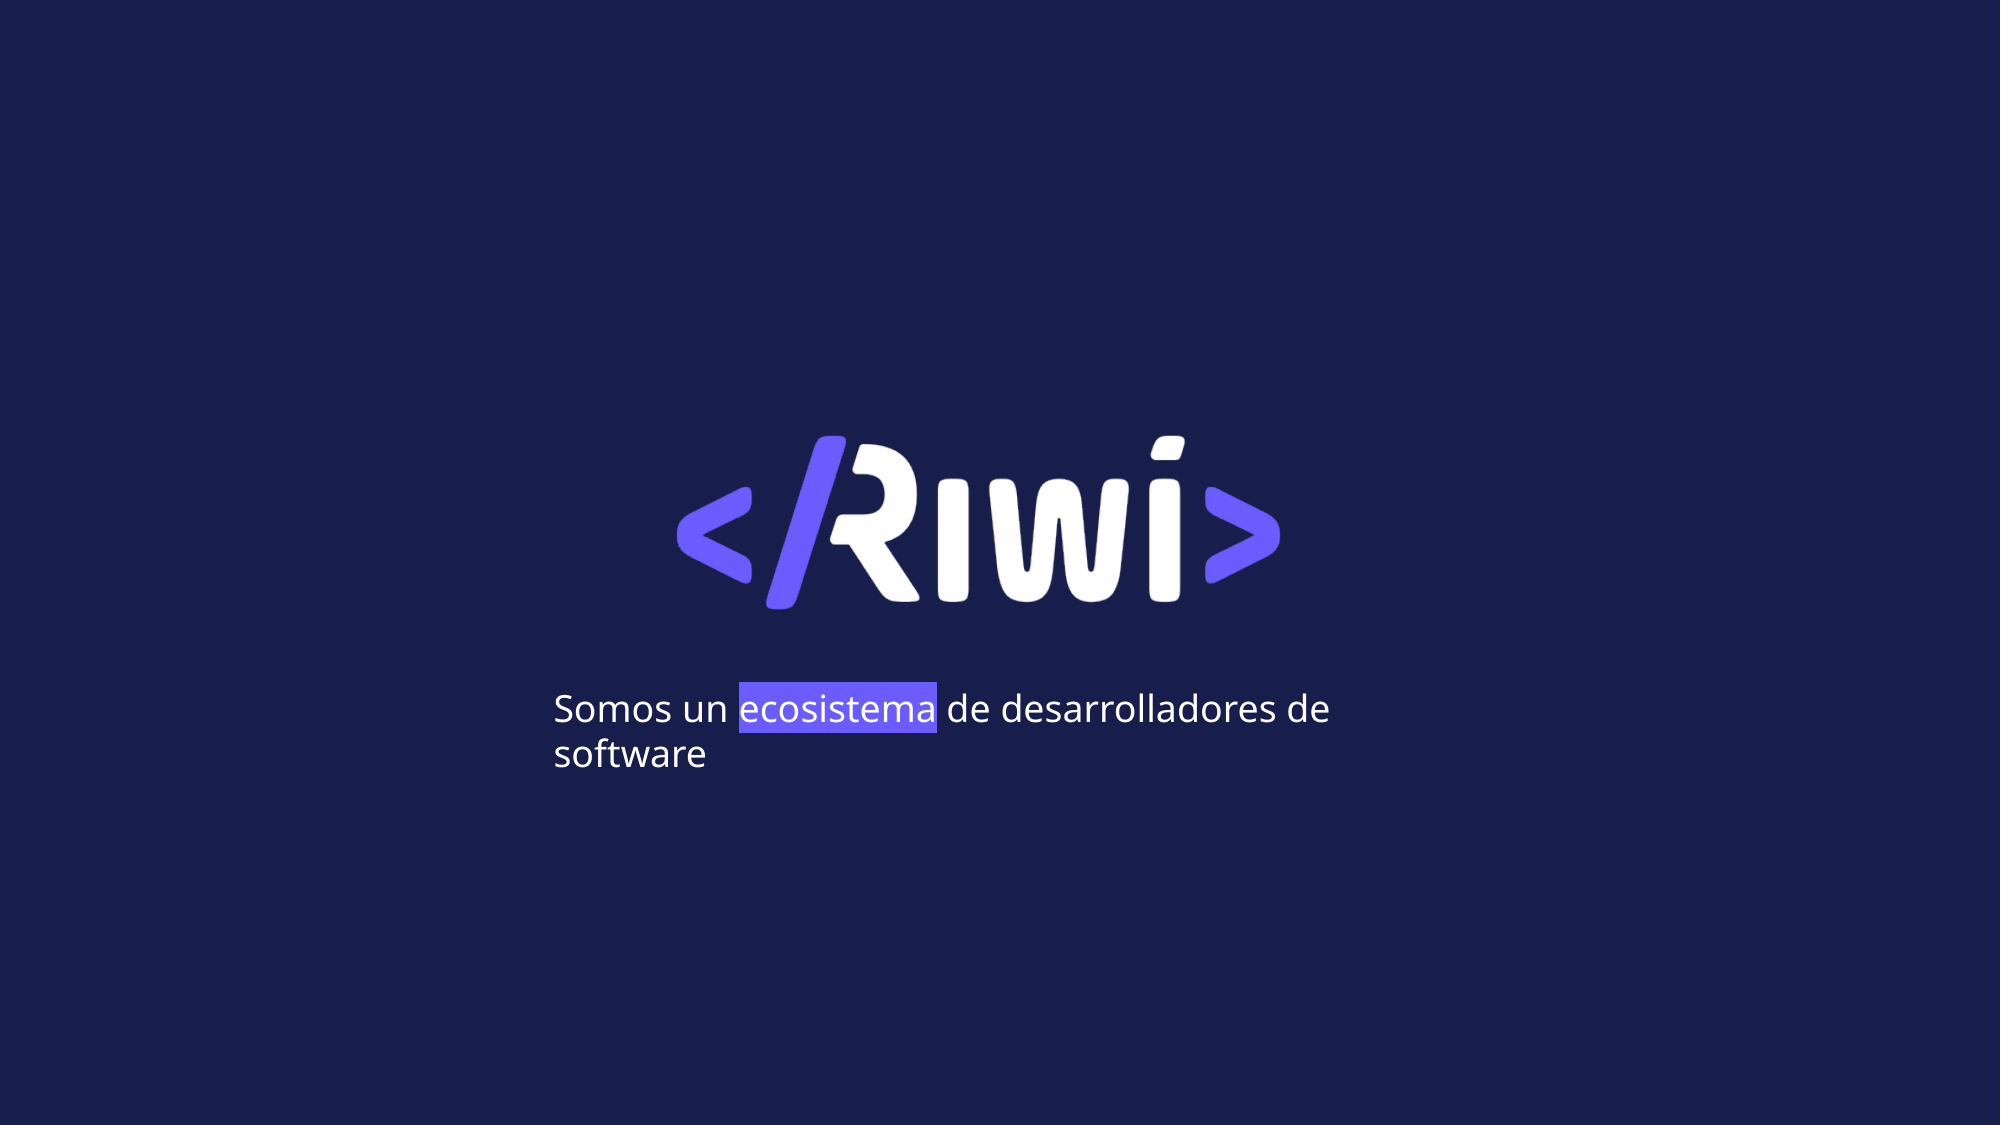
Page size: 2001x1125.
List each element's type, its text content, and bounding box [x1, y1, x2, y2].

text_box Somos un ecosistema de desarrolladores de software [538, 677, 1462, 783]
picture [622, 368, 1334, 678]
